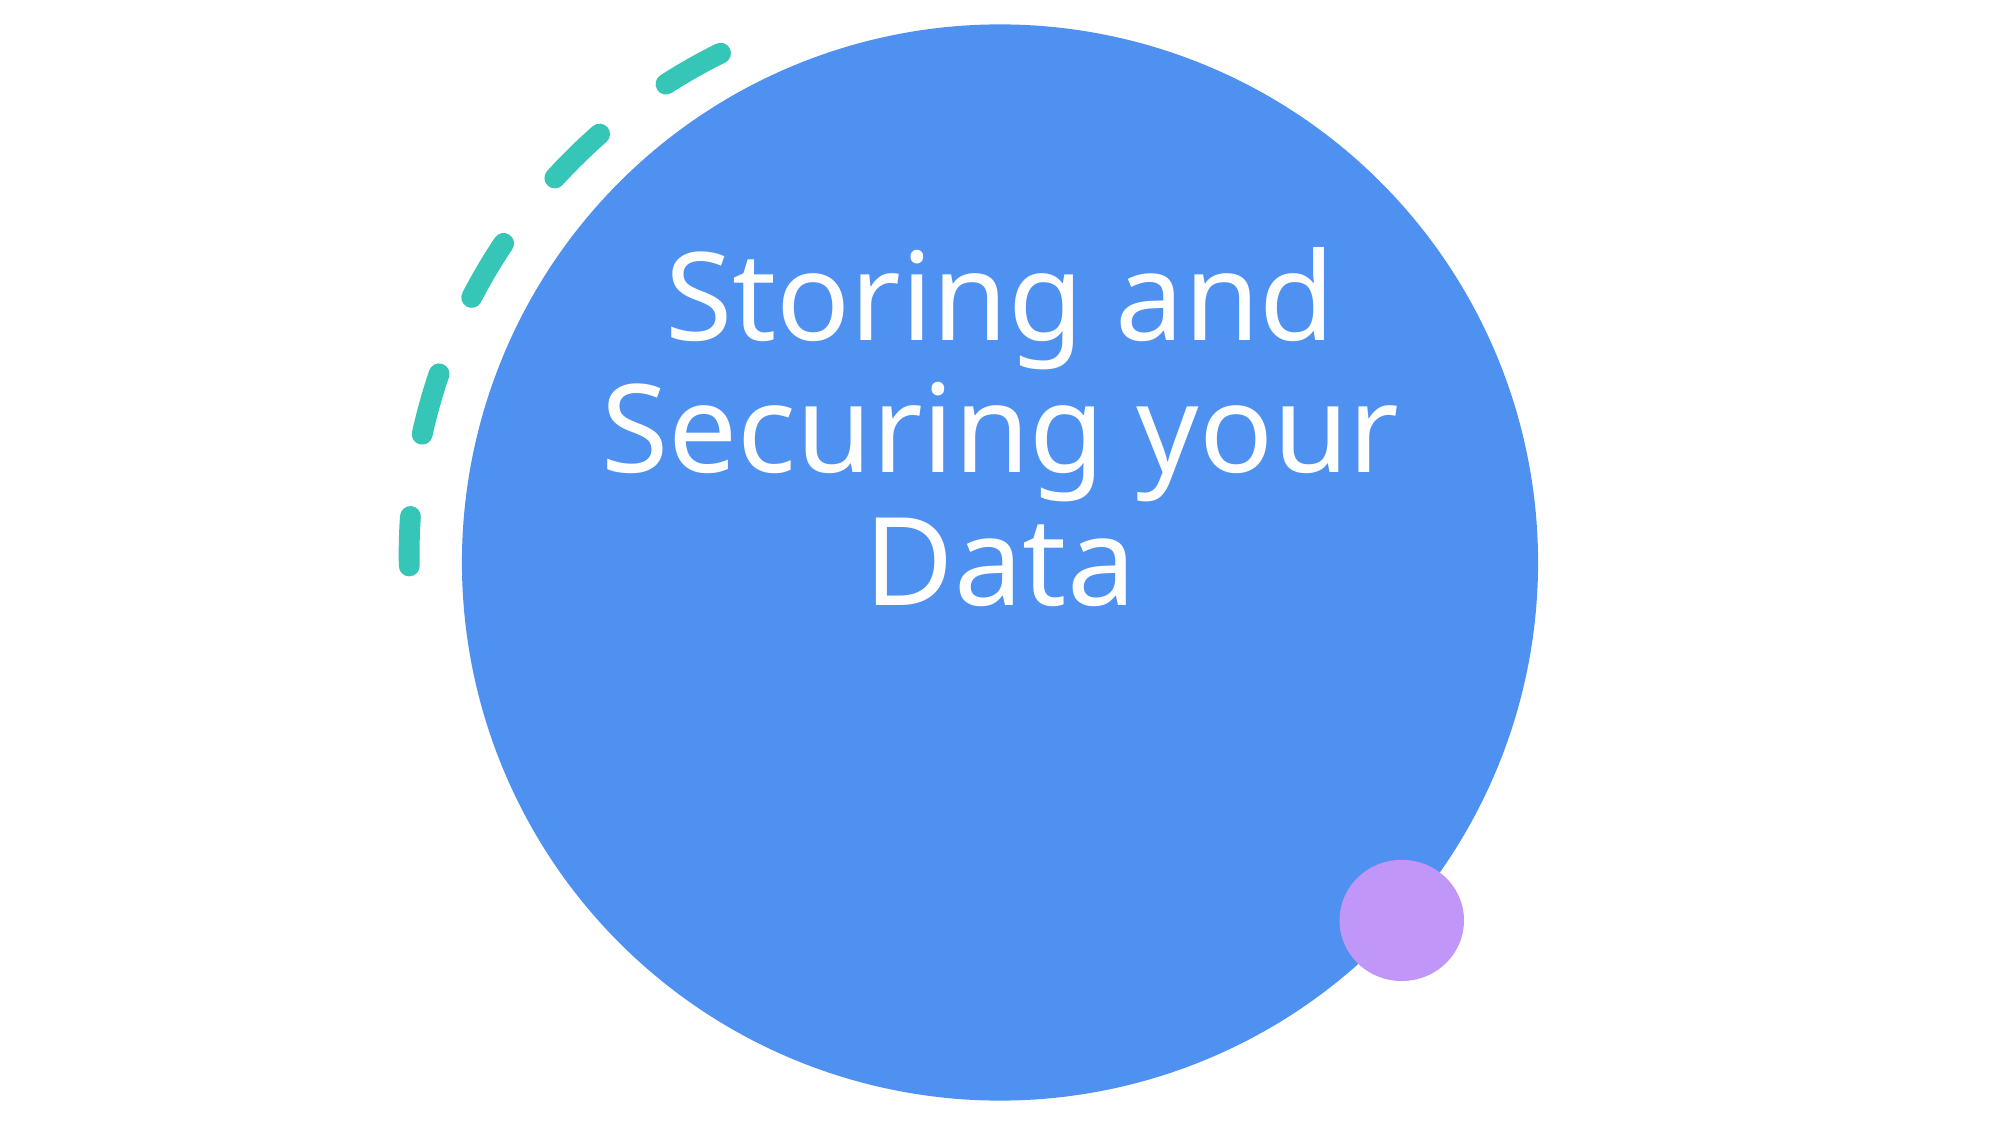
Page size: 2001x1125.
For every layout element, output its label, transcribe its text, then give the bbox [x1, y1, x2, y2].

title Storing and Securing your Data [544, 226, 1457, 639]
